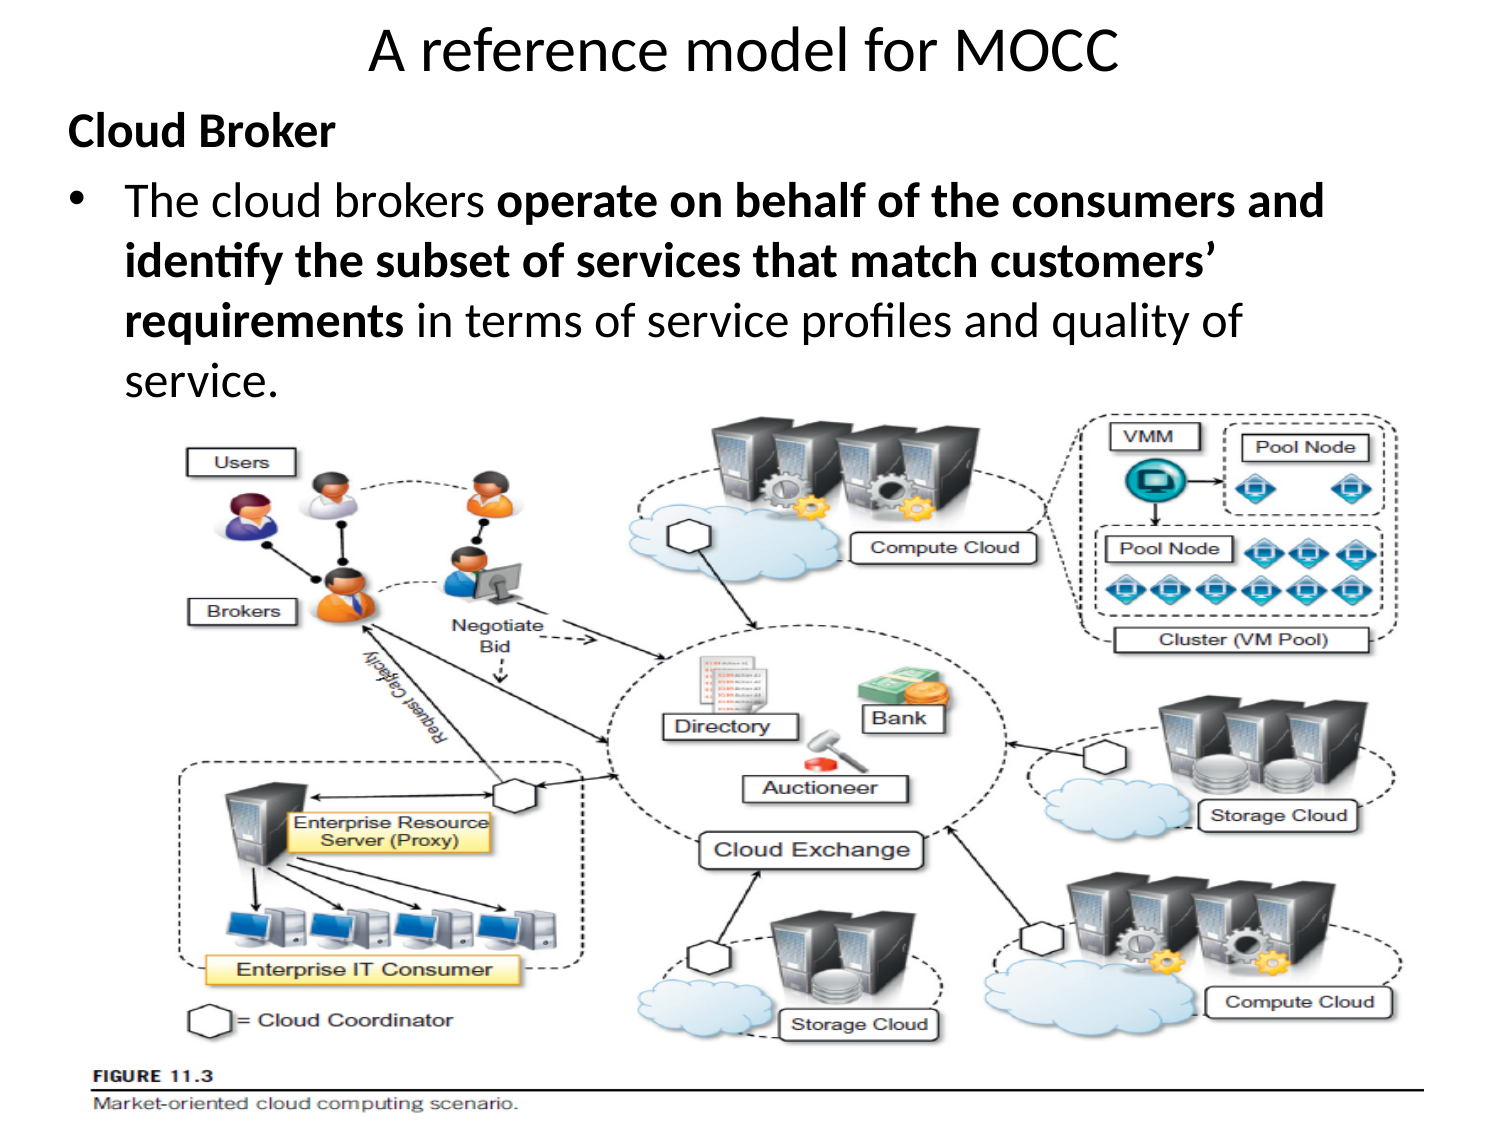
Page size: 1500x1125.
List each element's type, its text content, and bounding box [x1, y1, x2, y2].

title A reference model for MOCC [76, 0, 1427, 93]
list Cloud Broker The cloud brokers operate on behalf of the consumers and identify the subset of services that match customers’ requirements in terms of service profiles and quality of service. [53, 90, 1404, 833]
picture [76, 408, 1424, 1121]
